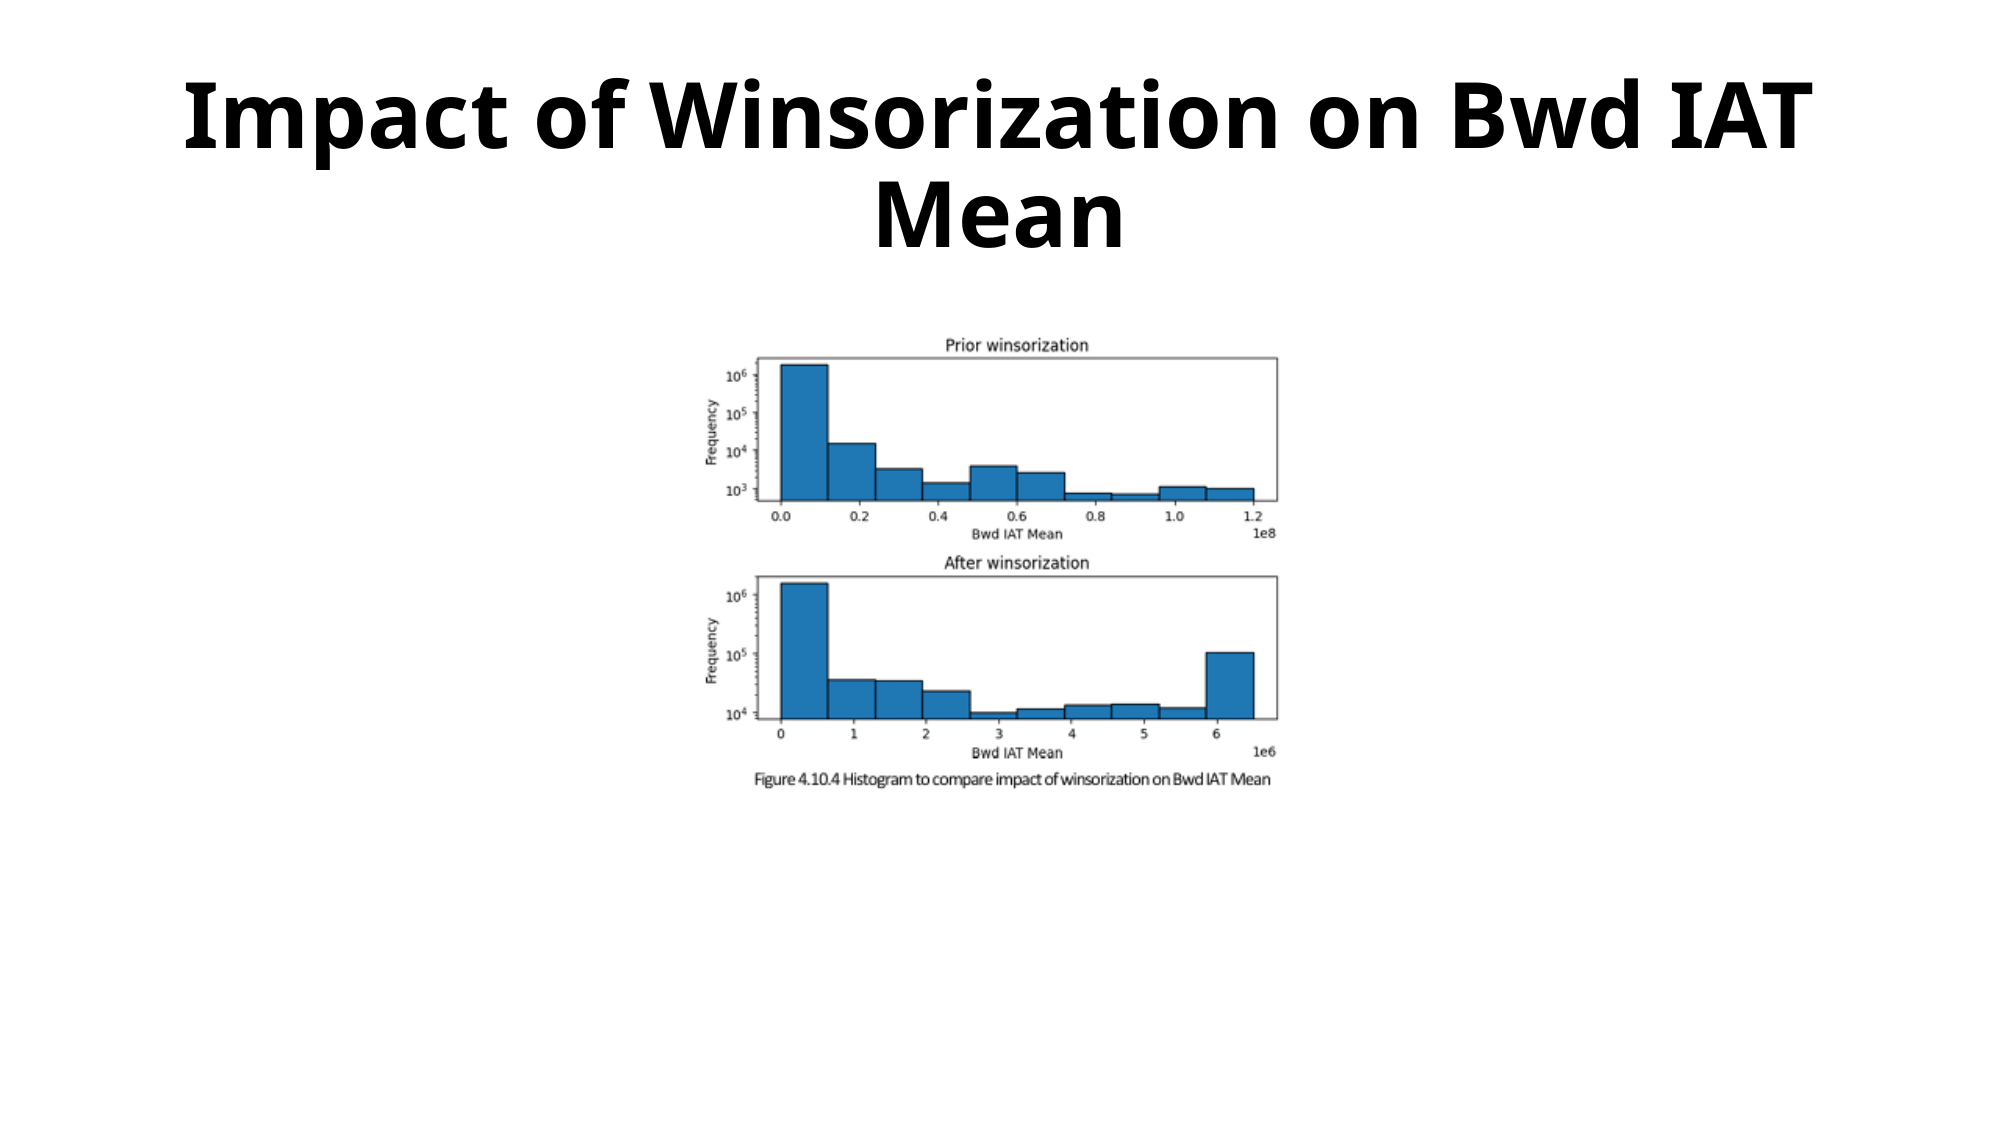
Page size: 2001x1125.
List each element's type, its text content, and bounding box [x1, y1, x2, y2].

picture [663, 321, 1336, 804]
title Impact of Winsorization on Bwd IAT Mean [137, 59, 1863, 278]
